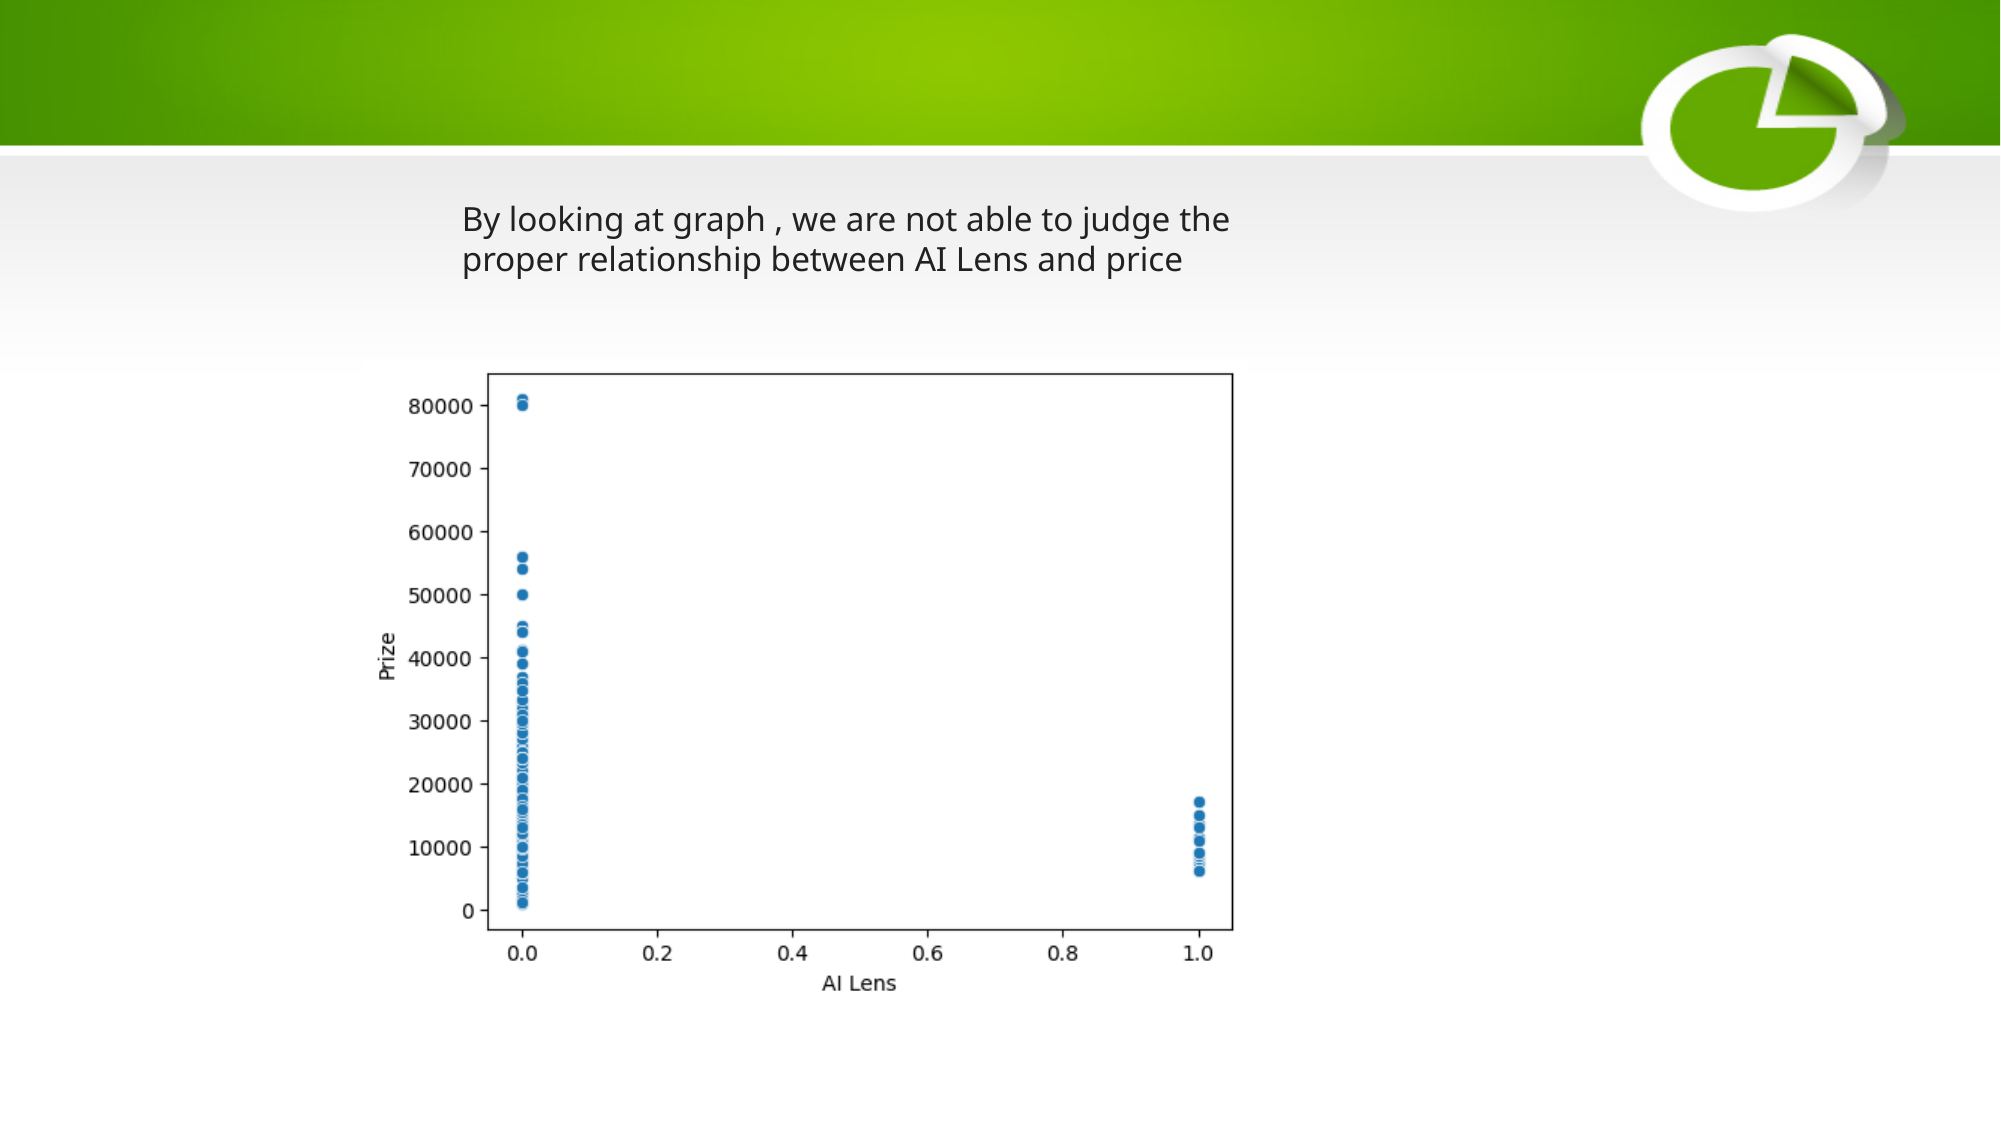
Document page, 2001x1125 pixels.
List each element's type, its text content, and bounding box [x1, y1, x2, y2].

text_box By looking at graph , we are not able to judge the proper relationship between AI Lens and price [447, 191, 1281, 361]
picture [0, 0, 2001, 1125]
